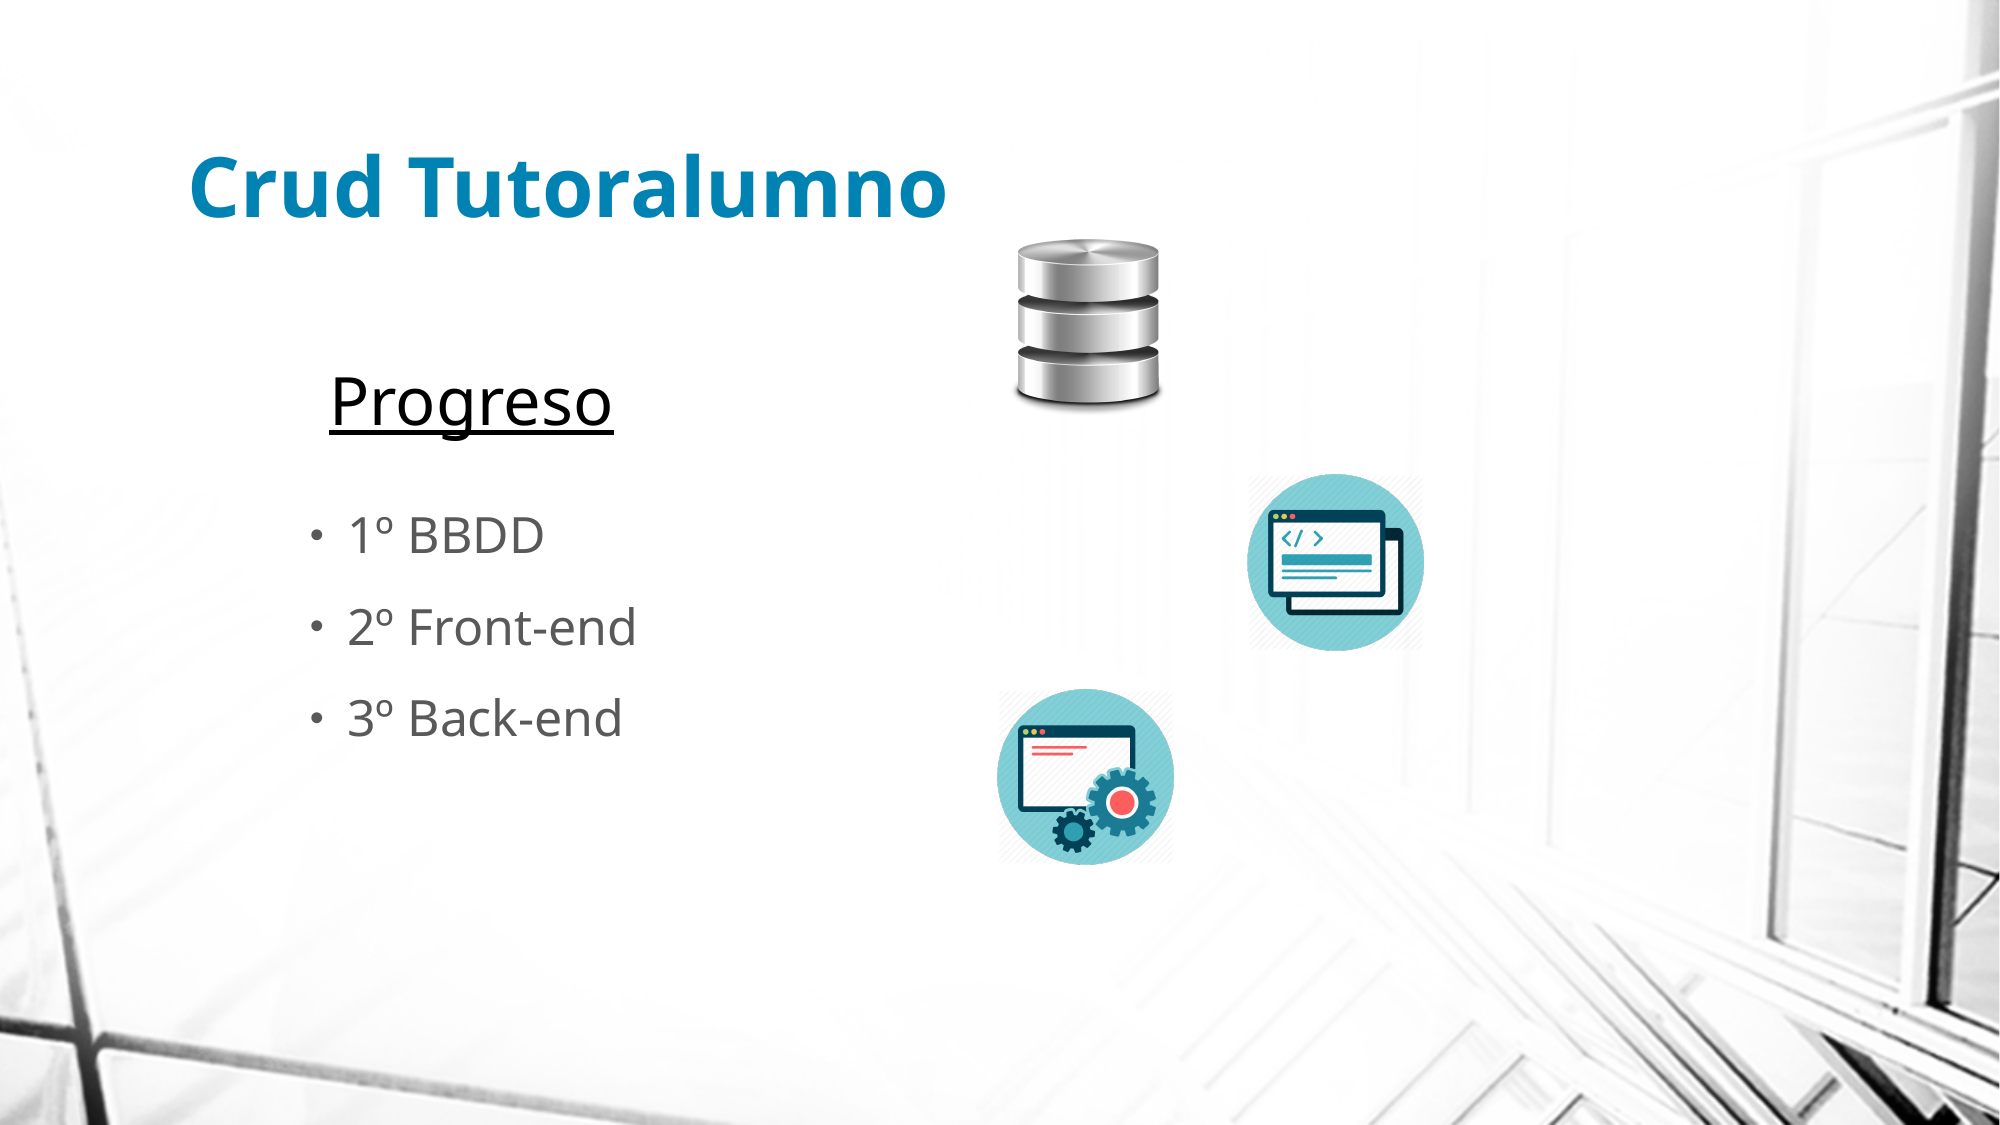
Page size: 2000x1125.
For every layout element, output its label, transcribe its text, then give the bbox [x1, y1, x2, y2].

text_box Progreso [314, 351, 1130, 446]
title Crud Tutoralumno [172, 66, 1598, 242]
list 1º BBDD 2º Front-end 3º Back-end [287, 503, 1713, 917]
picture [0, 0, 2000, 1125]
